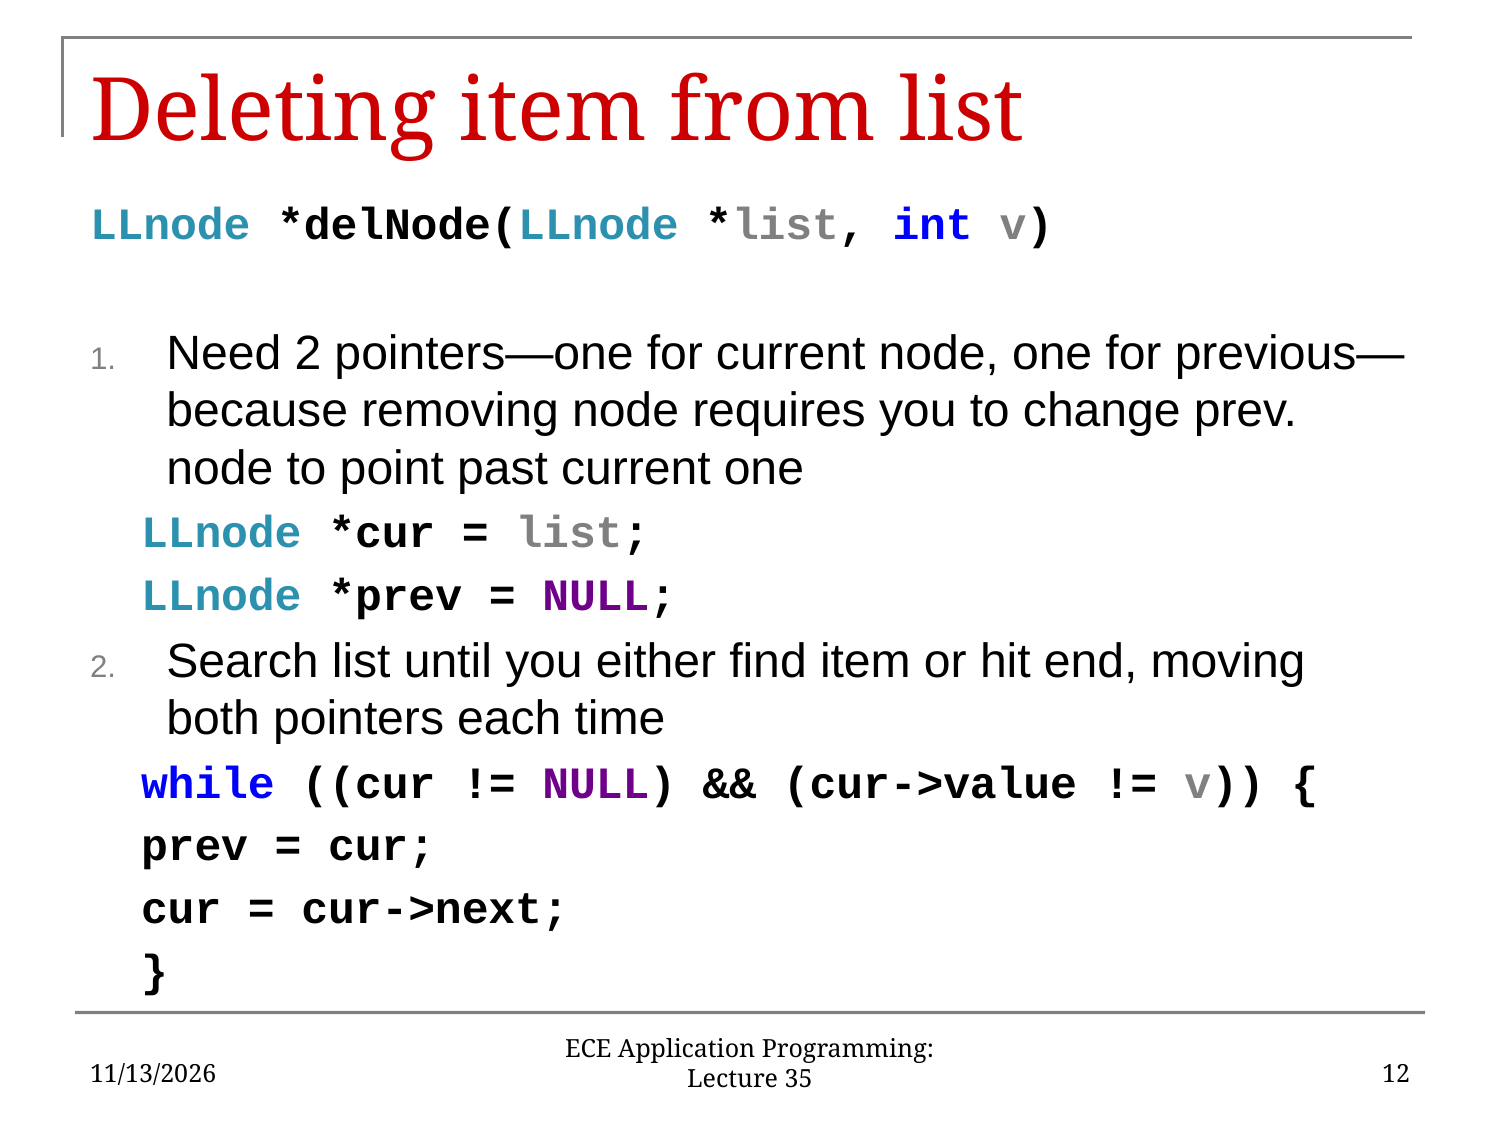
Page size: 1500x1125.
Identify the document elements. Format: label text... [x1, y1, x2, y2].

list LLnode *delNode(LLnode *list, int v) Need 2 pointers—one for current node, one for previous—because removing node requires you to change prev. node to point past current one LLnode *cur = list; LLnode *prev = NULL; Search list until you either find item or hit end, moving both pointers each time while ((cur != NULL) && (cur->value != v)) { prev = cur; cur = cur->next; } [75, 187, 1425, 1006]
title Deleting item from list [75, 45, 1425, 163]
footer ECE Application Programming: Lecture 35 [512, 1024, 988, 1101]
slide_number 12 [1074, 1023, 1426, 1100]
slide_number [74, 1023, 426, 1100]
